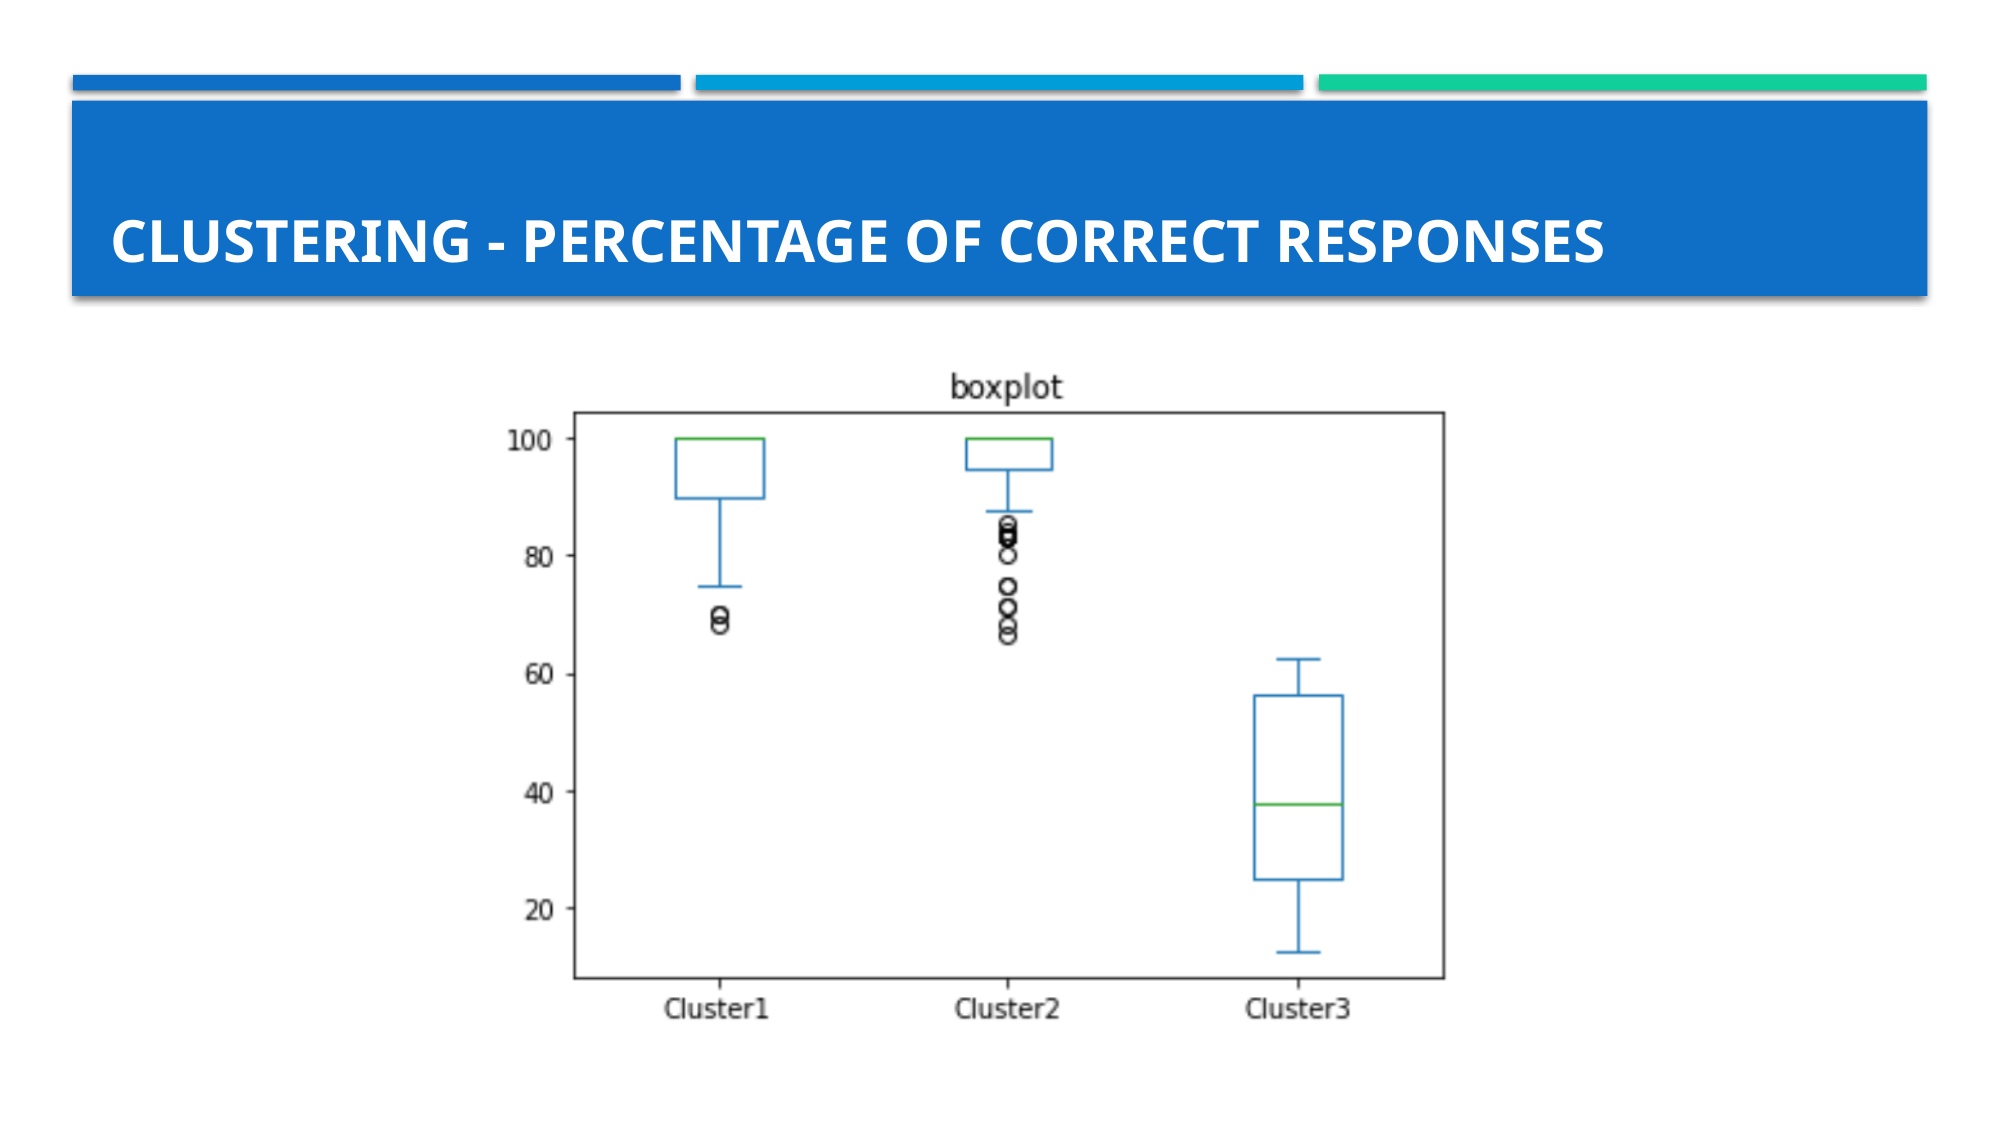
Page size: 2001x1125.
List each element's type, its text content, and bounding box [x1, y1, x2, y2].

title Clustering - Percentage of correct Responses [95, 115, 1905, 282]
picture [465, 347, 1535, 1051]
